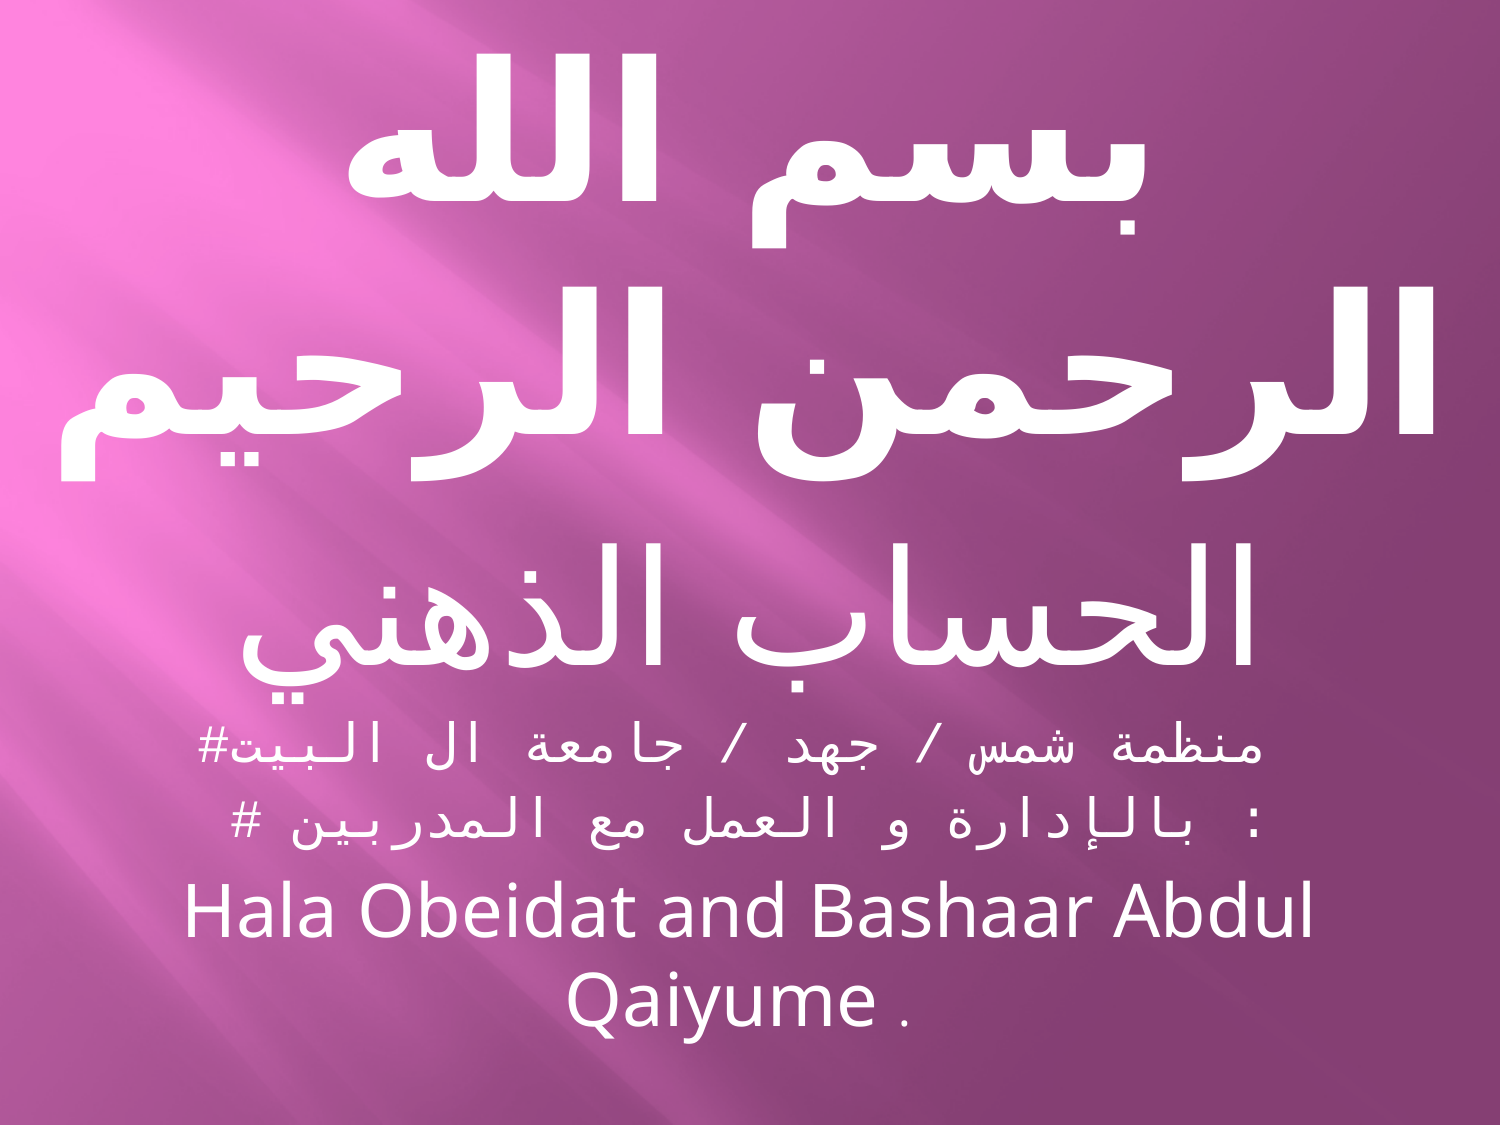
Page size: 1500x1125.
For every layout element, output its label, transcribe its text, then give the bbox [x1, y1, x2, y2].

subtitle بسم الله الرحمن الرحيم الحساب الذهني #منظمة شمس / جهد / جامعة ال البيت # بالإدارة و العمل مع المدربين : Hala Obeidat and Bashaar Abdul Qaiyume . [0, 0, 1500, 1125]
